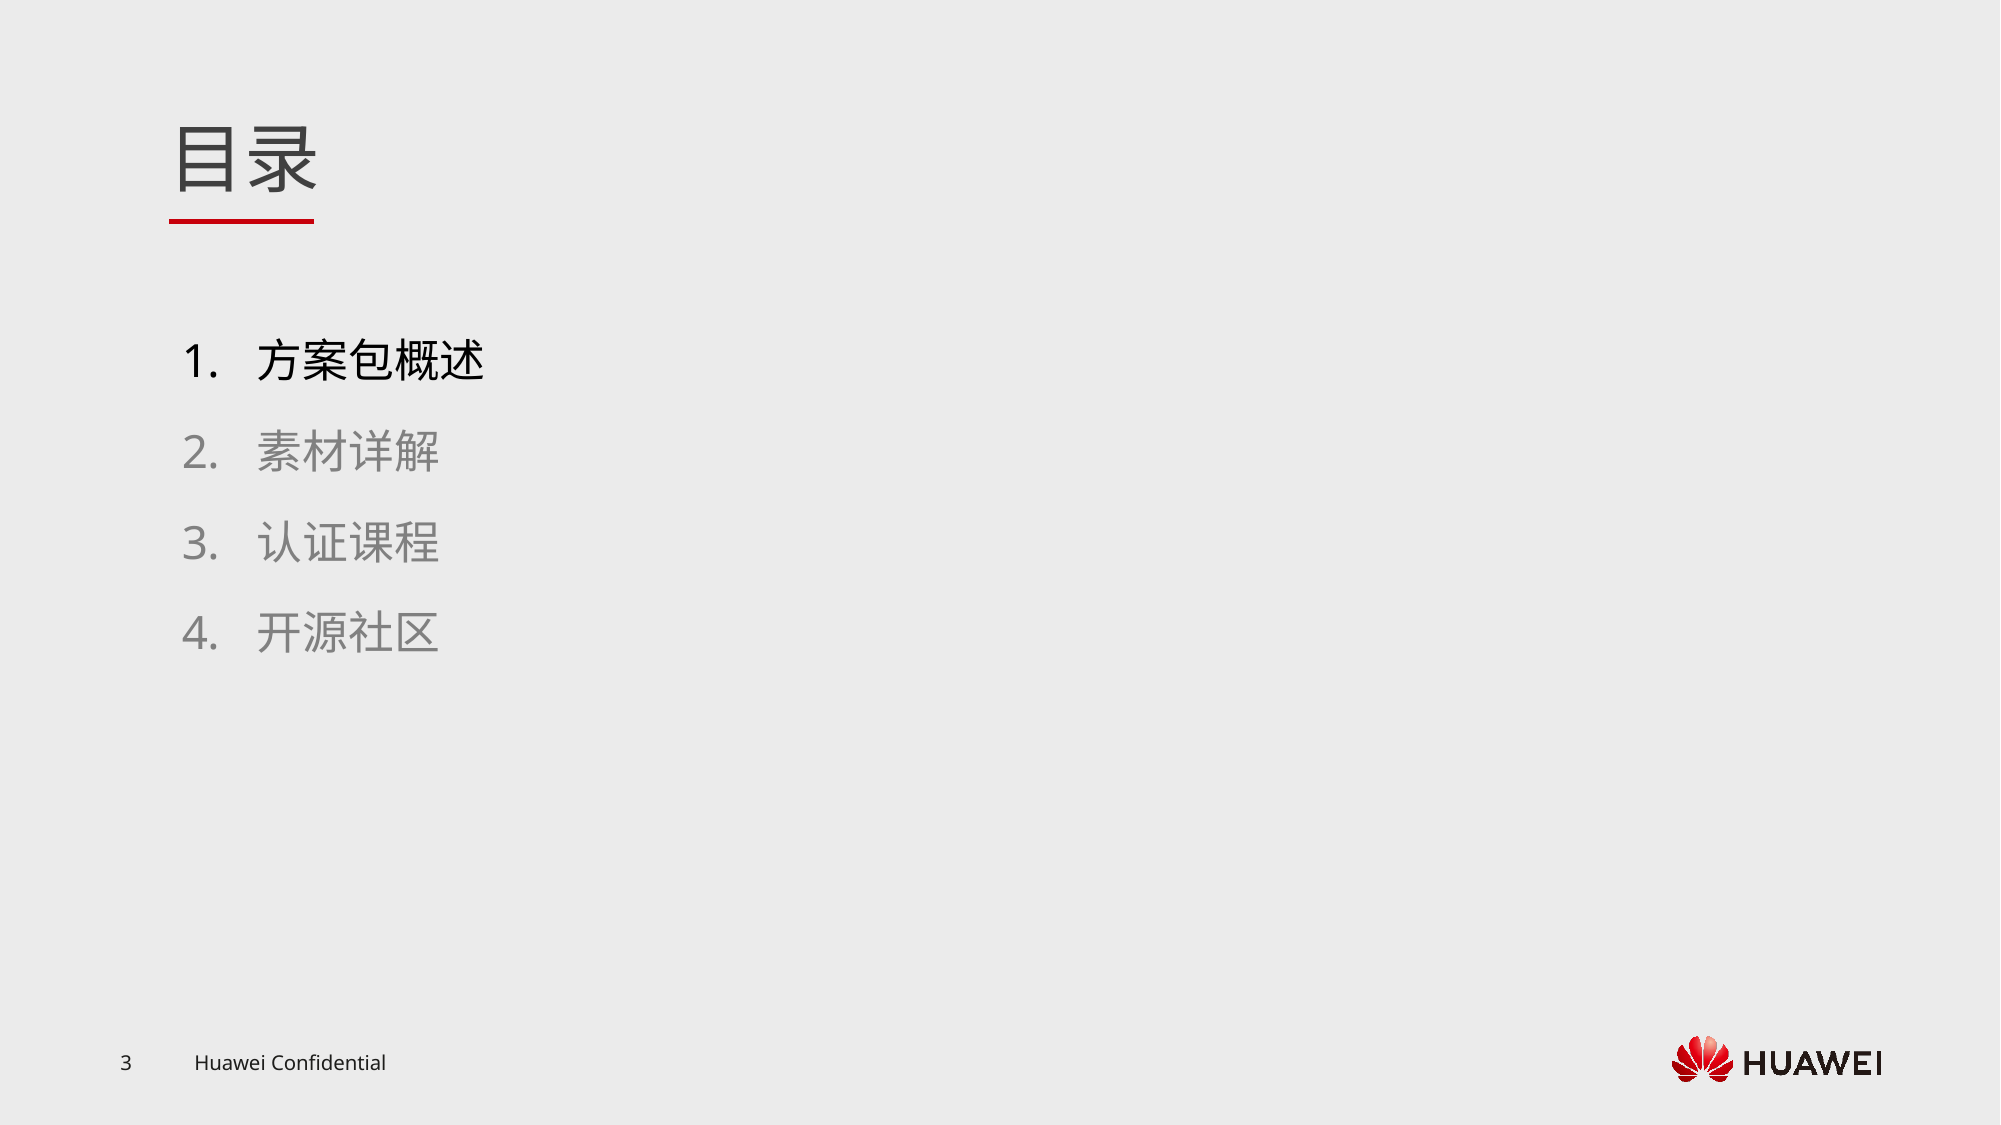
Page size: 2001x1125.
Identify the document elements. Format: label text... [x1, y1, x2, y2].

picture [1672, 1036, 1881, 1082]
list 方案包概述 素材详解 认证课程 开源社区 [167, 302, 1833, 970]
